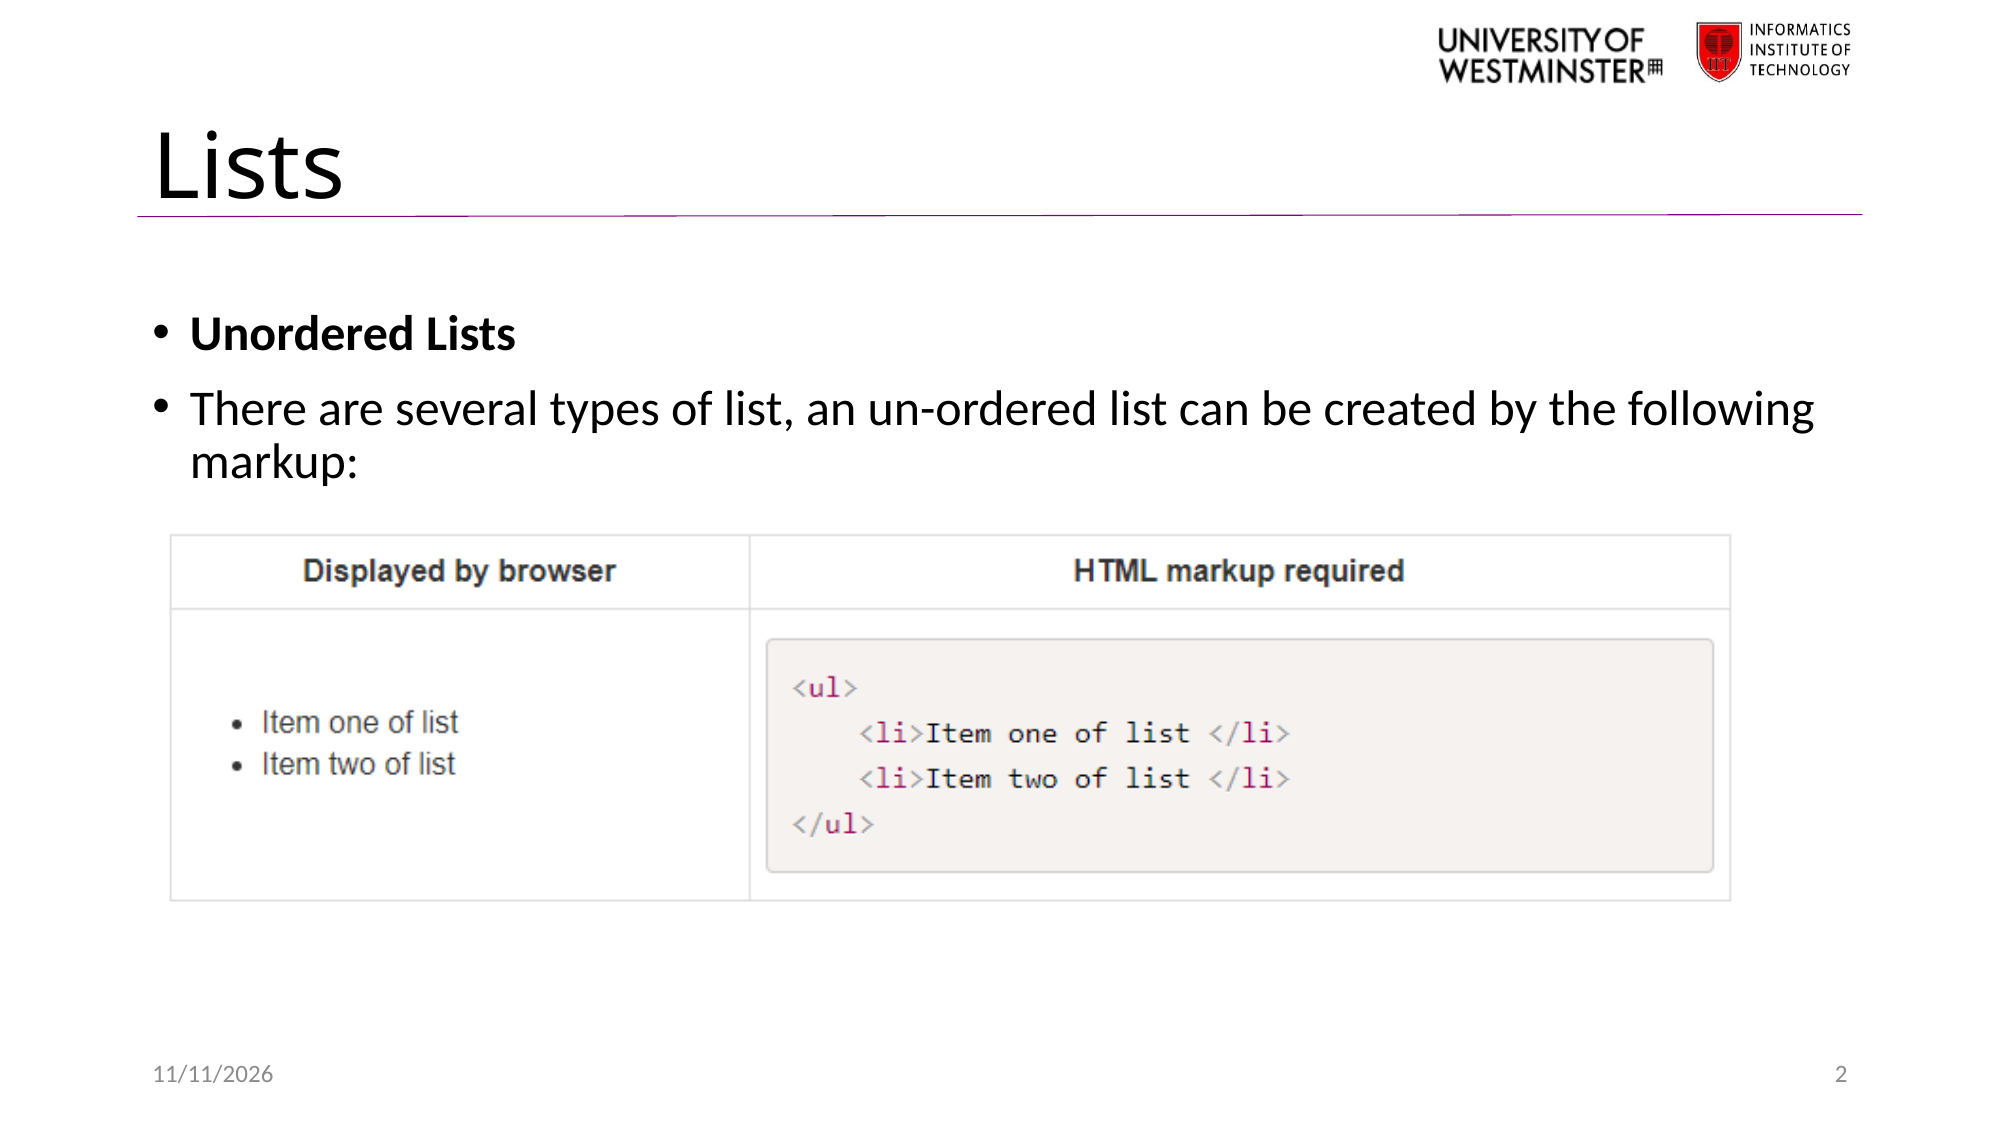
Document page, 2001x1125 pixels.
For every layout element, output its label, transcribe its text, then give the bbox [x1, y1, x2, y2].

list Unordered Lists There are several types of list, an un-ordered list can be created by the following markup: [137, 299, 1863, 1014]
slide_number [137, 1042, 588, 1103]
slide_number 2 [1412, 1042, 1863, 1103]
picture [1425, 5, 1863, 59]
picture [155, 510, 1760, 917]
title Lists [137, 59, 1863, 278]
